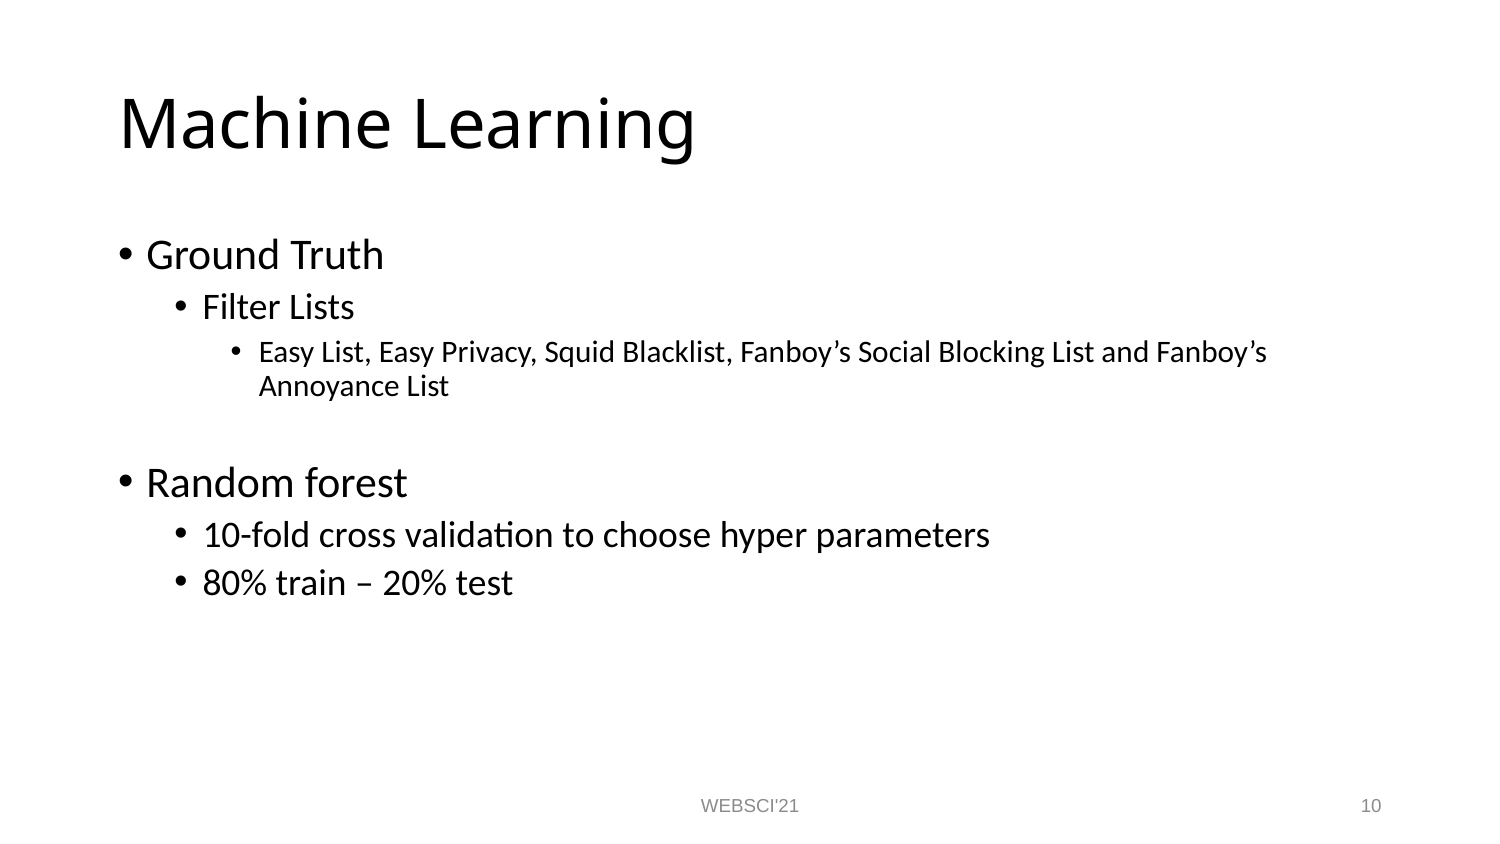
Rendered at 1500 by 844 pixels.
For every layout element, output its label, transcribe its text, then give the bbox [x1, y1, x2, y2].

title Machine Learning [103, 44, 1397, 208]
slide_number 10 [1059, 782, 1397, 827]
list Ground Truth Filter Lists Easy List, Easy Privacy, Squid Blacklist, Fanboy’s Social Blocking List and Fanboy’s Annoyance List Random forest 10-fold cross validation to choose hyper parameters 80% train – 20% test [103, 224, 1397, 760]
footer WEBSCI'21 [496, 782, 1004, 827]
